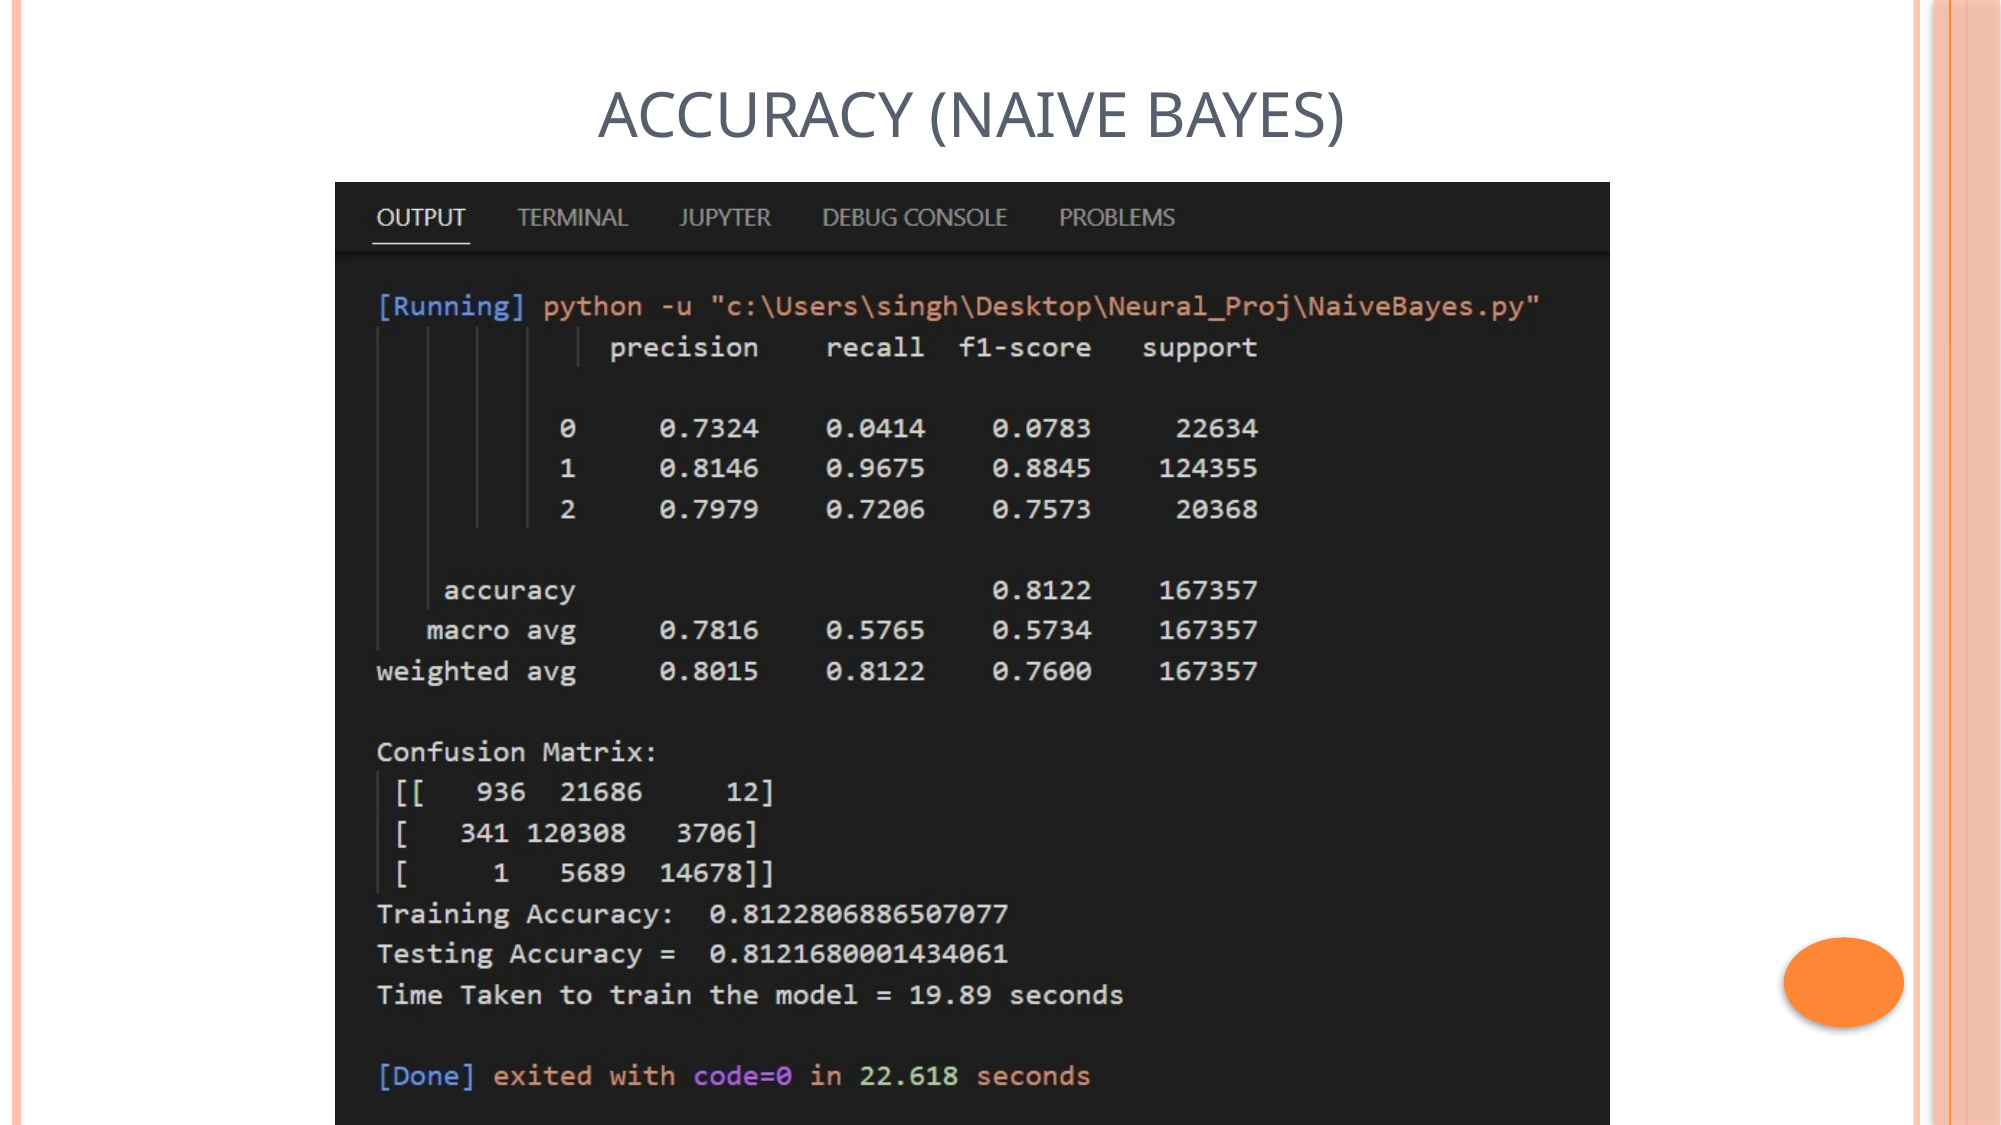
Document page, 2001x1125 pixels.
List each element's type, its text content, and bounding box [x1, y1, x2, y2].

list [335, 182, 1610, 1125]
title Accuracy (Naive Bayes) [162, 39, 1783, 158]
